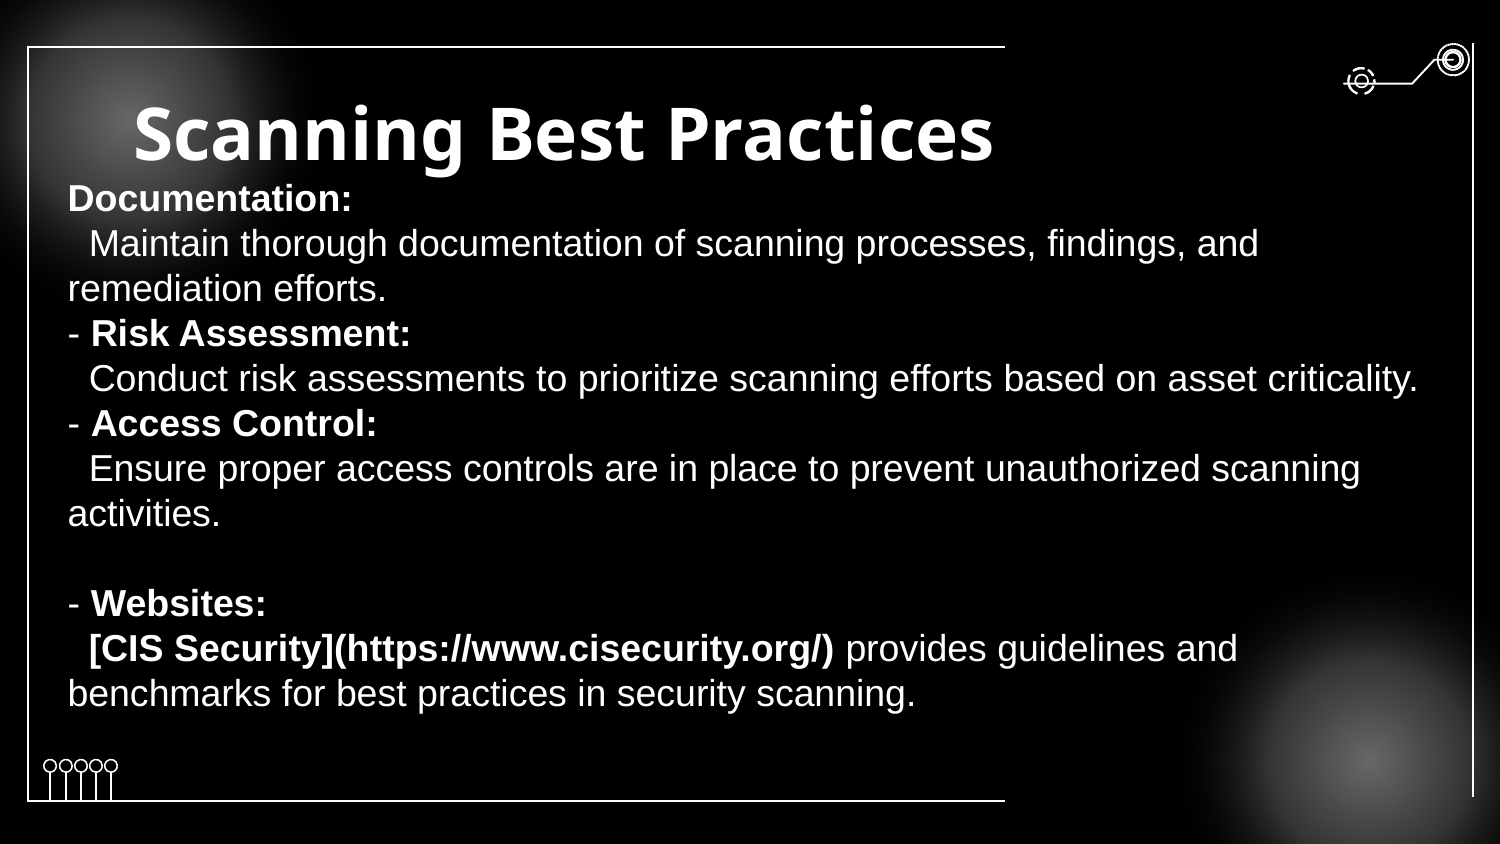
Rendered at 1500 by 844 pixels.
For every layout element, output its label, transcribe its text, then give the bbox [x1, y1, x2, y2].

title Scanning Best Practices [118, 72, 1382, 166]
text_box Documentation: Maintain thorough documentation of scanning processes, findings, and remediation efforts. - Risk Assessment: Conduct risk assessments to prioritize scanning efforts based on asset criticality. - Access Control: Ensure proper access controls are in place to prevent unauthorized scanning activities. - Websites: [CIS Security](https://www.cisecurity.org/) provides guidelines and benchmarks for best practices in security scanning. [52, 166, 1448, 728]
